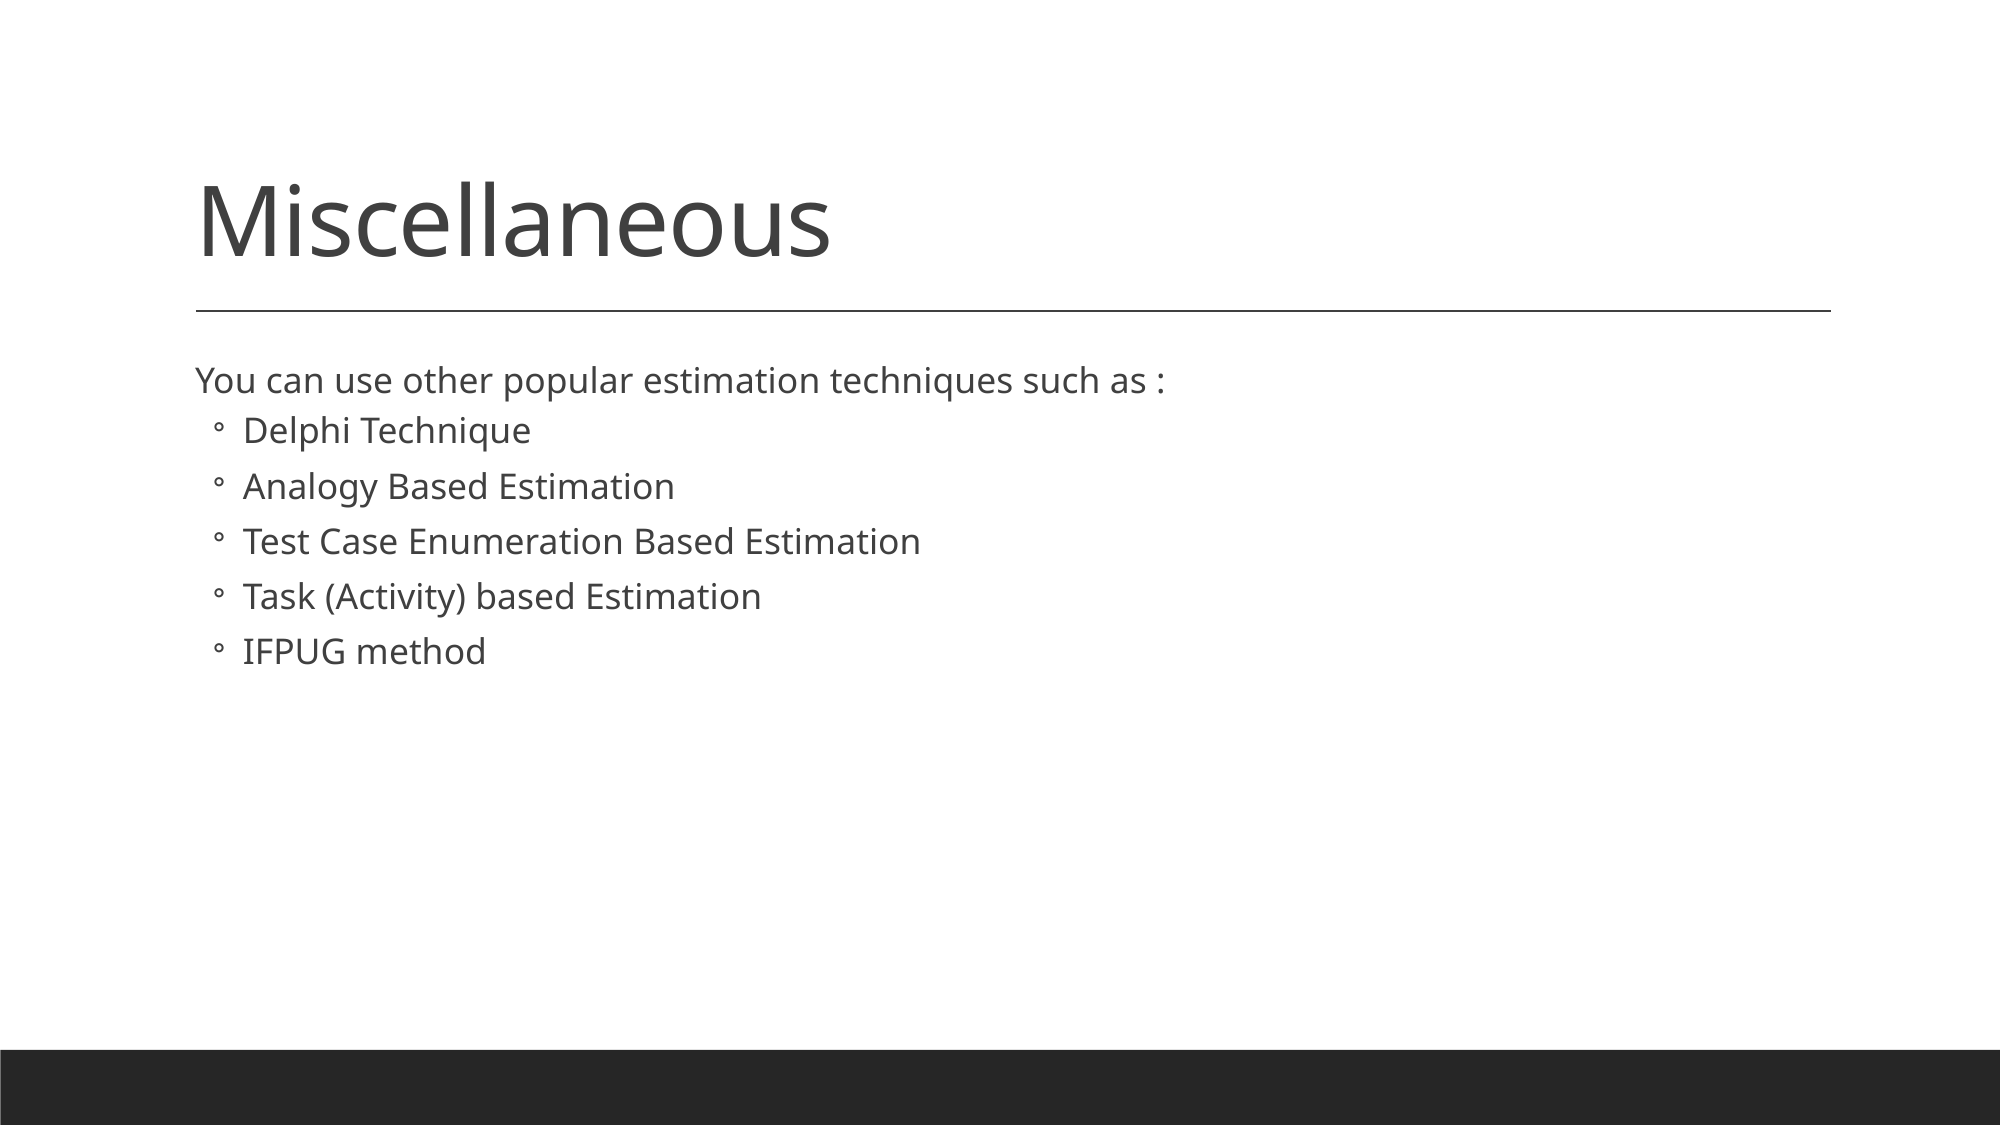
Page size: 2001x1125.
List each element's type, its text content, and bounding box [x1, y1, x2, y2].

list You can use other popular estimation techniques such as : Delphi Technique Analogy Based Estimation Test Case Enumeration Based Estimation Task (Activity) based Estimation IFPUG method [180, 345, 1830, 963]
title Miscellaneous [180, 47, 1830, 285]
